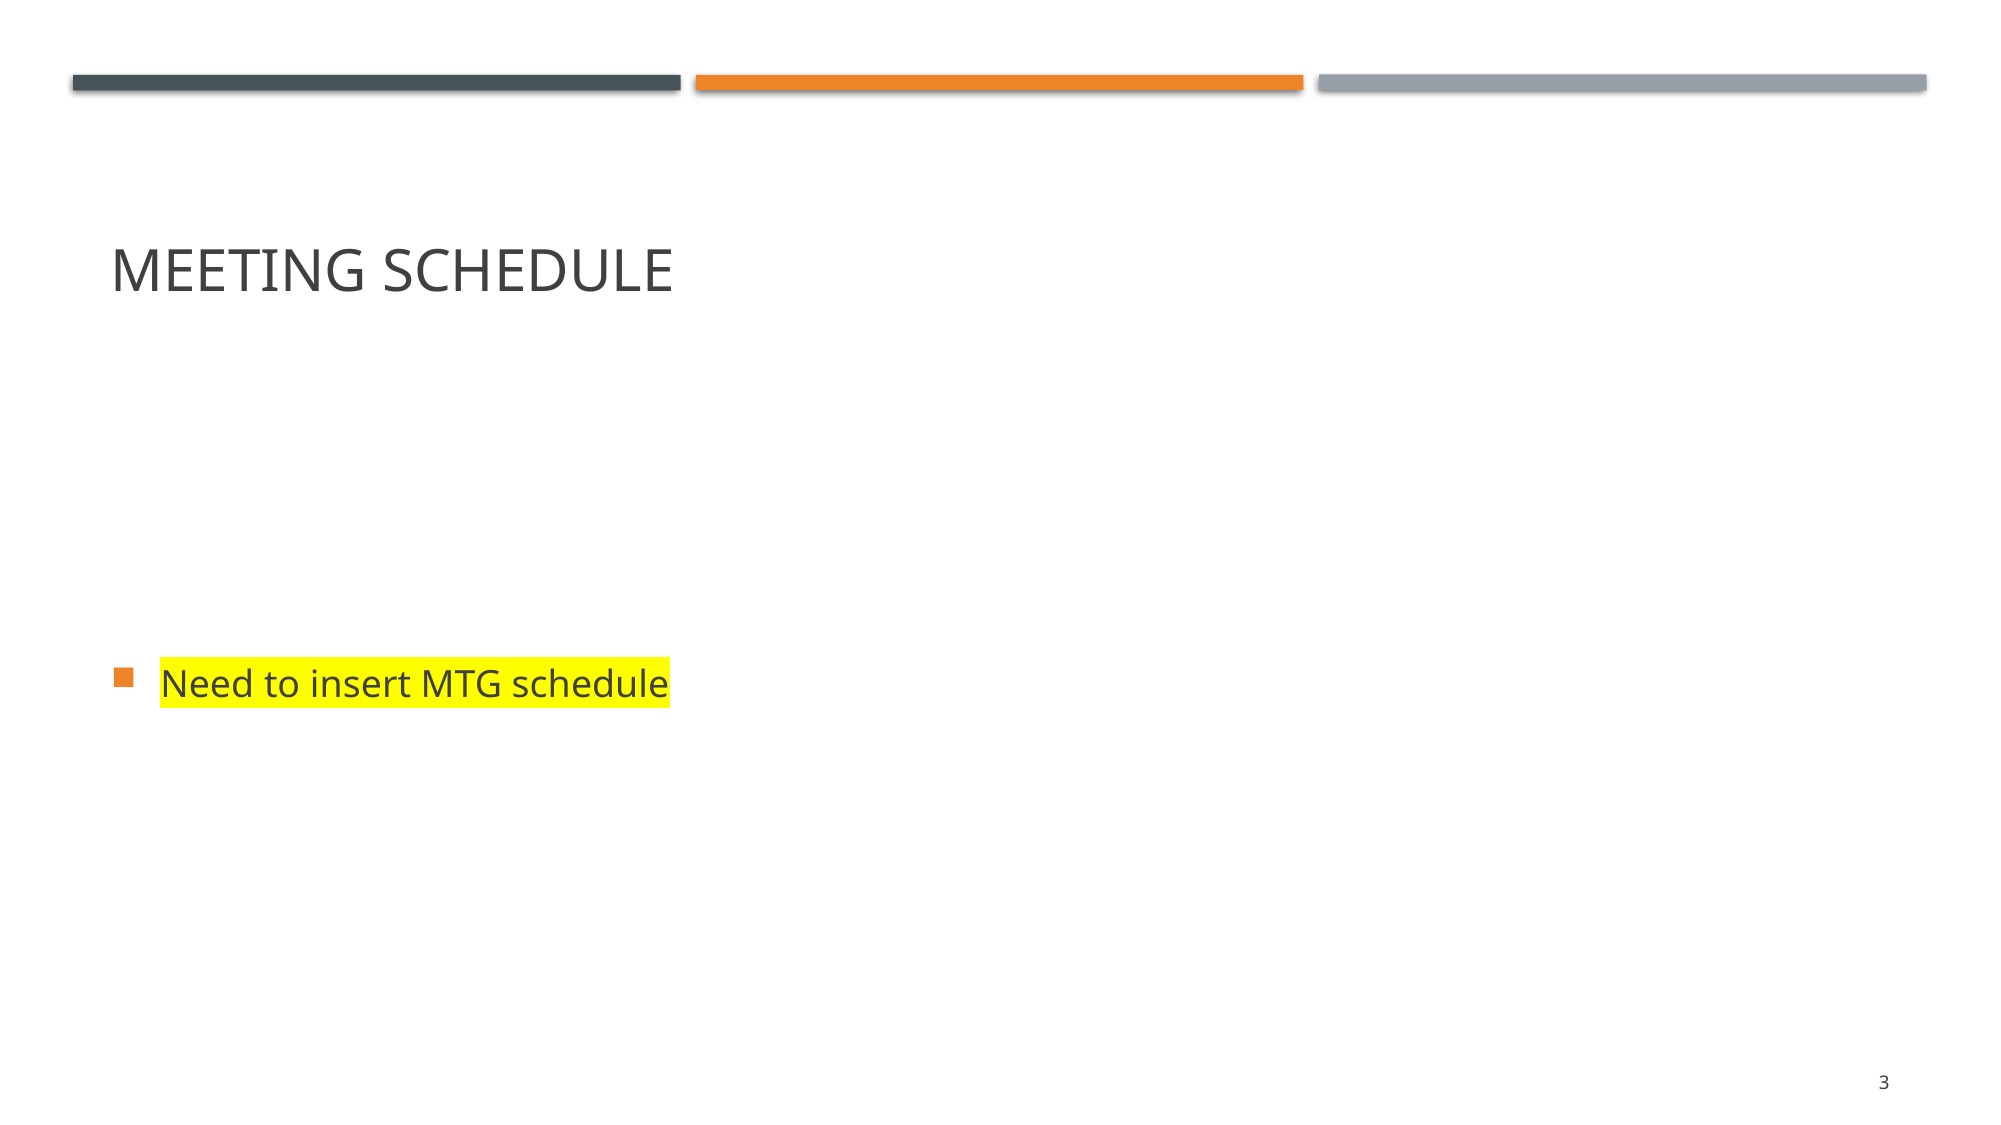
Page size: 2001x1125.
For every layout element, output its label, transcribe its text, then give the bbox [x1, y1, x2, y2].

title Meeting Schedule [95, 115, 1905, 311]
list Need to insert MTG schedule [95, 383, 1905, 981]
slide_number 3 [1732, 1053, 1905, 1114]
